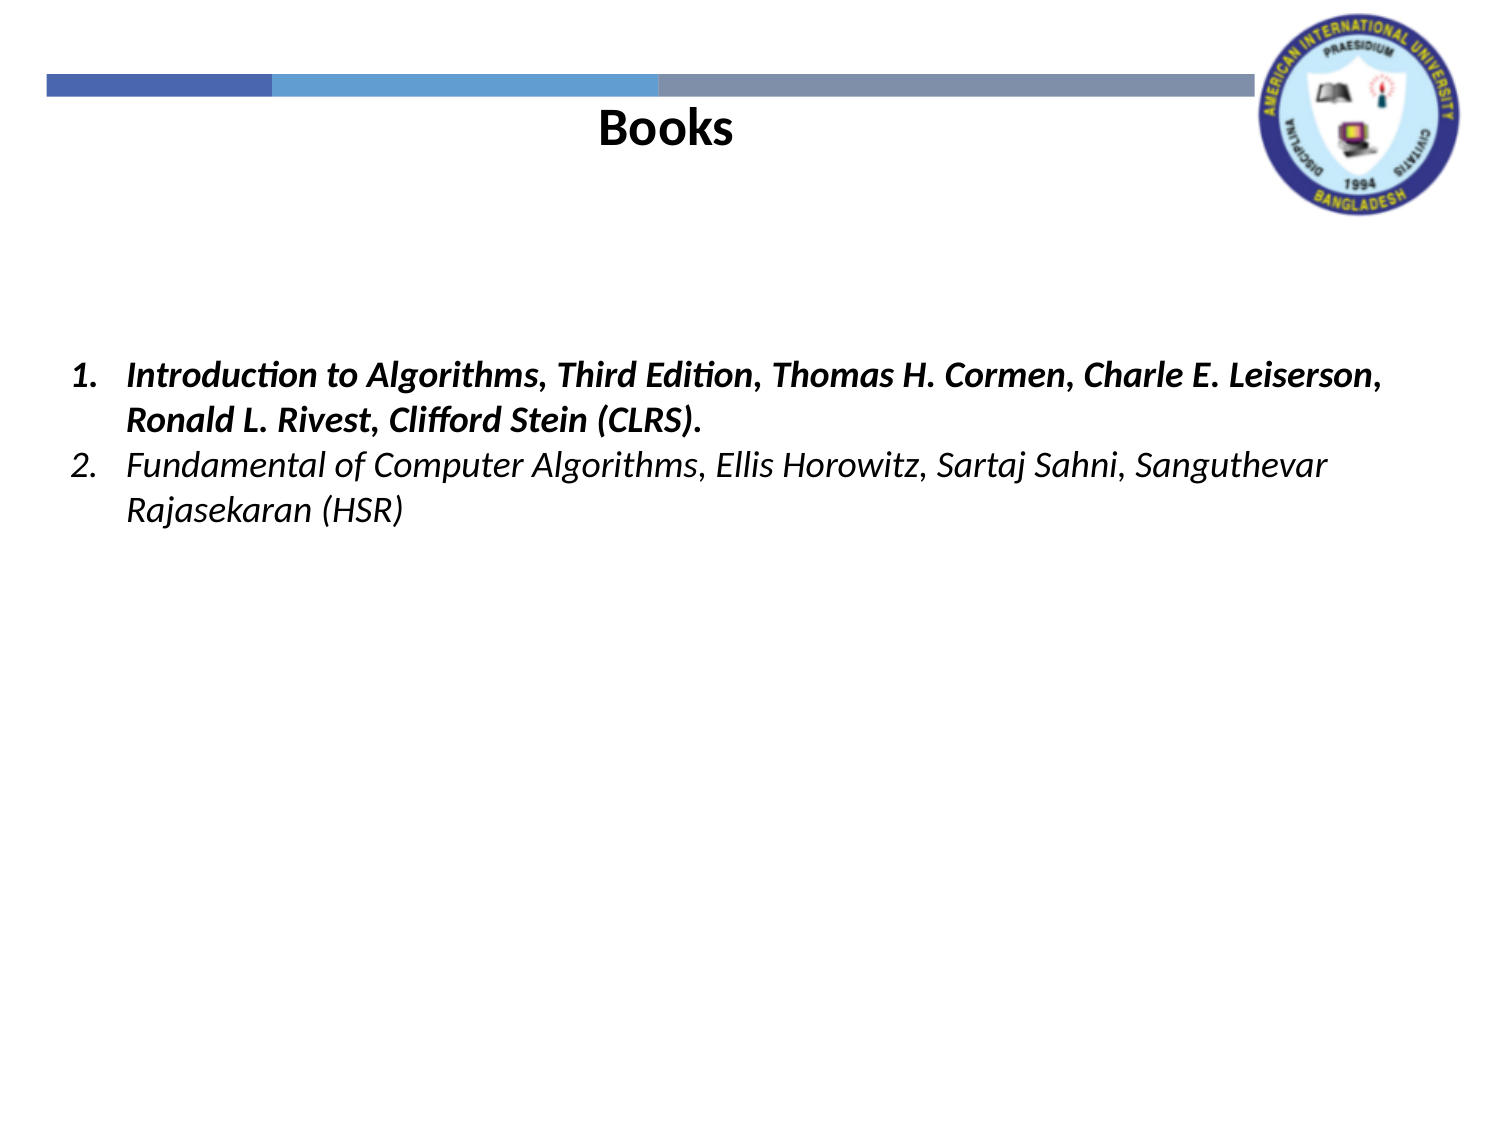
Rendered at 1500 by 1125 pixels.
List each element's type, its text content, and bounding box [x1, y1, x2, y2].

text_box Books [55, 97, 1279, 179]
picture [1254, 9, 1465, 221]
text_box Introduction to Algorithms, Third Edition, Thomas H. Cormen, Charle E. Leiserson, Ronald L. Rivest, Clifford Stein (CLRS). Fundamental of Computer Algorithms, Ellis Horowitz, Sartaj Sahni, Sanguthevar Rajasekaran (HSR) [55, 342, 1437, 583]
